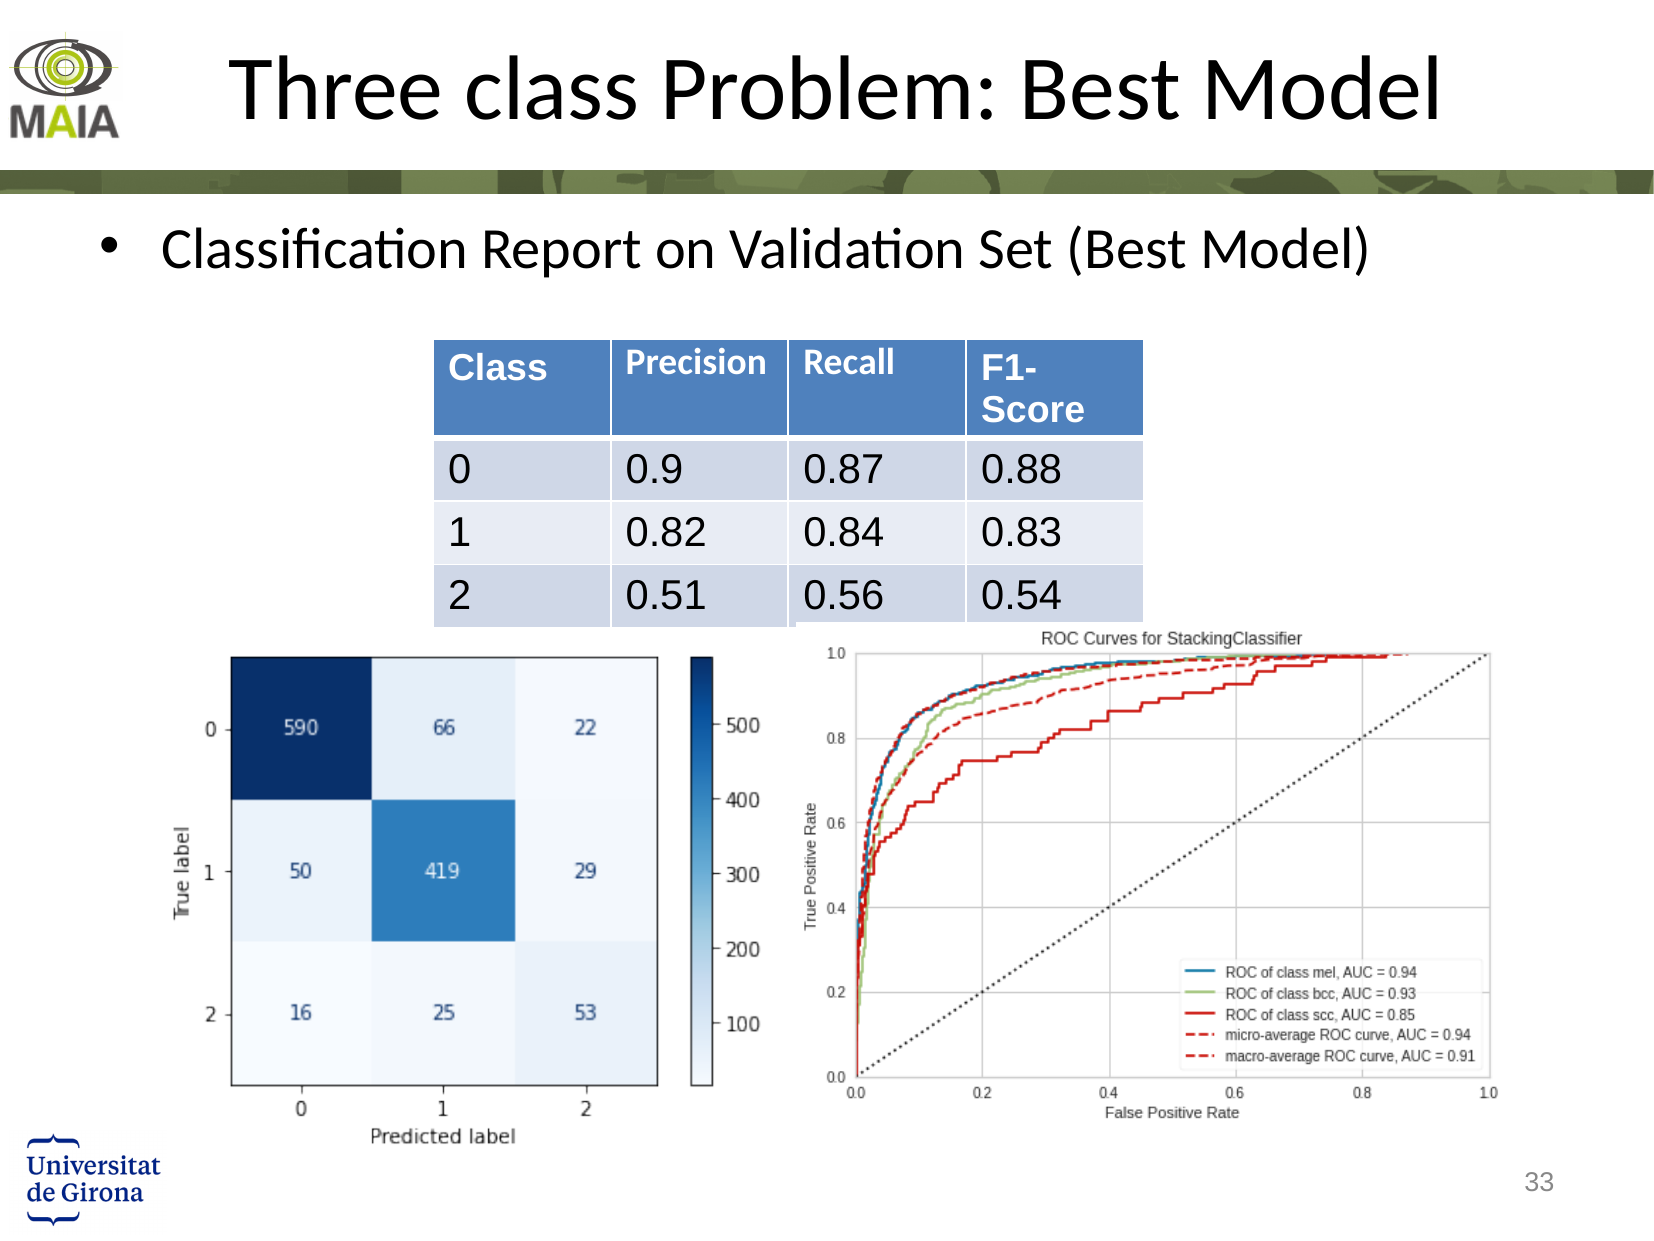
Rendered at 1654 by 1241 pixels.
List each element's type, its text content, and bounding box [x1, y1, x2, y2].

picture [8, 31, 92, 144]
table_header F1-Score [967, 340, 1143, 435]
table_cell 0.9 [612, 441, 787, 500]
table_cell 2 [434, 565, 610, 627]
table_cell 0.88 [967, 441, 1143, 500]
table_cell 0.84 [789, 502, 965, 564]
table_cell 0 [434, 441, 610, 500]
table_cell 1 [434, 502, 610, 564]
picture [796, 621, 1508, 1131]
picture [0, 170, 1654, 194]
table_cell 0.83 [967, 502, 1143, 564]
slide_number ‹#› [1185, 1149, 1571, 1216]
list Classification Report on Validation Set (Best Model) [82, 201, 1571, 1144]
table_cell 0.82 [612, 502, 787, 564]
picture [9, 645, 775, 1235]
table_cell 0.87 [789, 441, 965, 500]
table_header Recall [789, 340, 965, 435]
table_header Class [434, 340, 610, 435]
table_cell 0.51 [612, 565, 787, 627]
table_cell 0.56 [789, 565, 965, 627]
table_header Precision [612, 340, 787, 435]
table_cell 0.54 [967, 565, 1143, 620]
title Three class Problem: Best Model [92, 21, 1582, 145]
